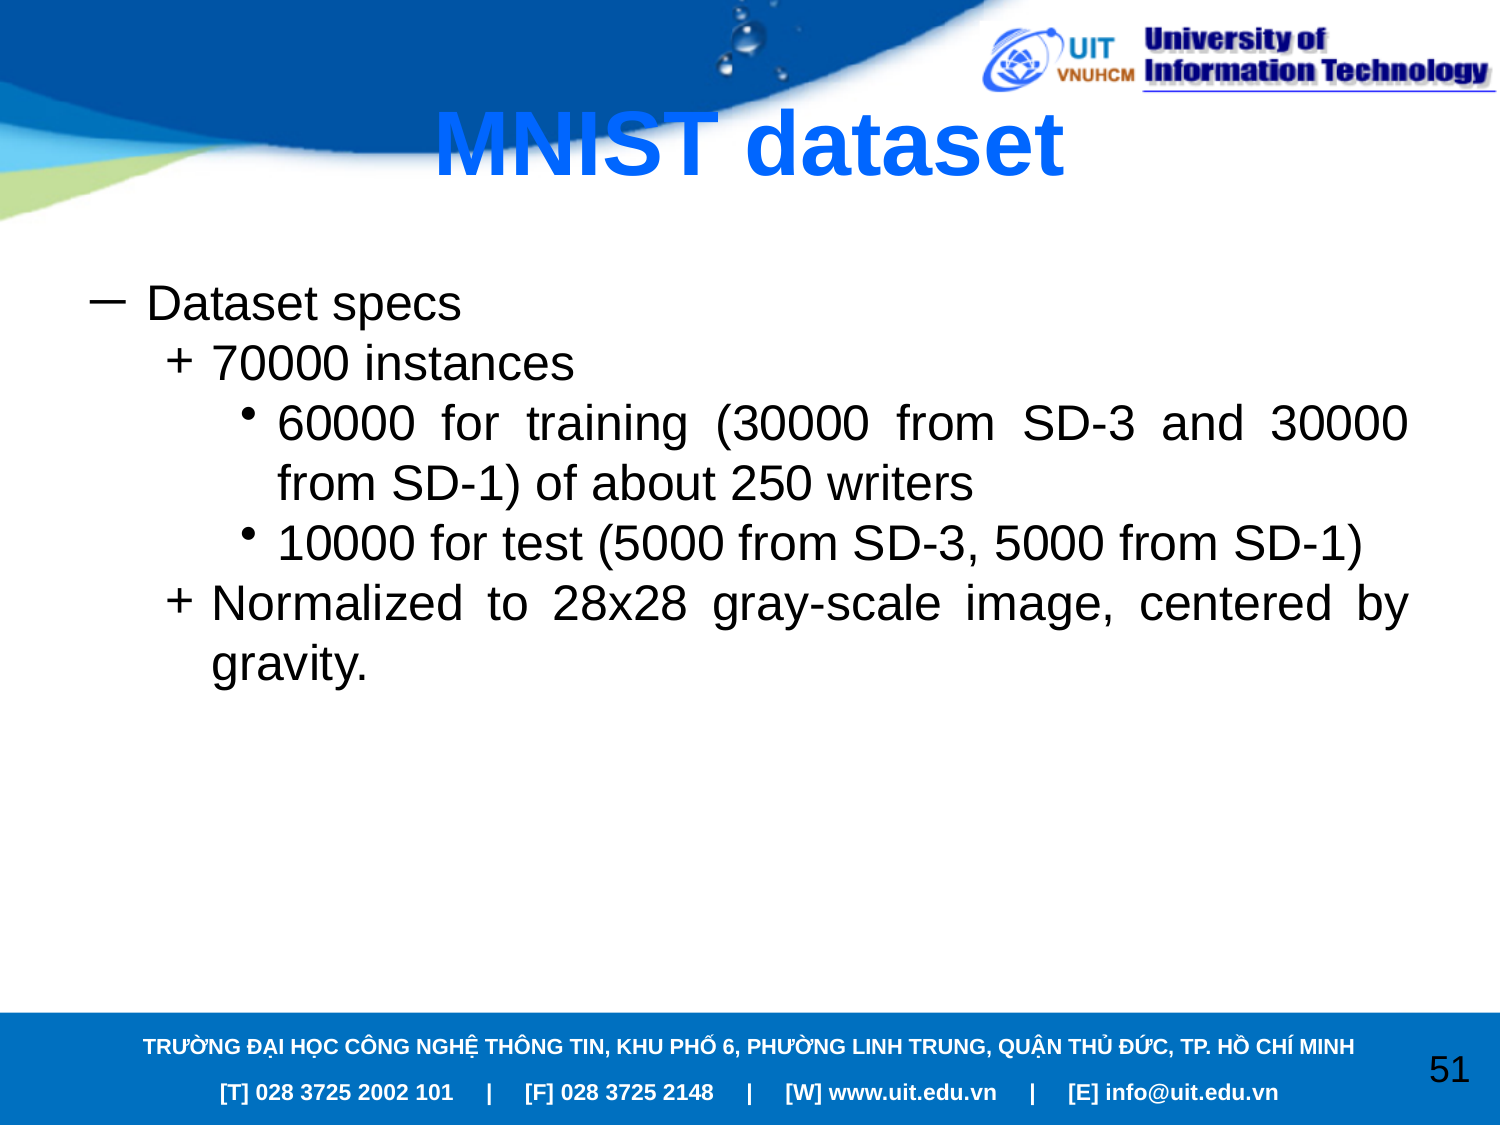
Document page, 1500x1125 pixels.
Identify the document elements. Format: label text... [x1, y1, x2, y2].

picture [0, 0, 1500, 1012]
title MNIST dataset [75, 45, 1425, 233]
list Dataset specs 70000 instances 60000 for training (30000 from SD-3 and 30000 from SD-1) of about 250 writers 10000 for test (5000 from SD-3, 5000 from SD-1) Normalized to 28x28 gray-scale image, centered by gravity. [75, 262, 1425, 1005]
